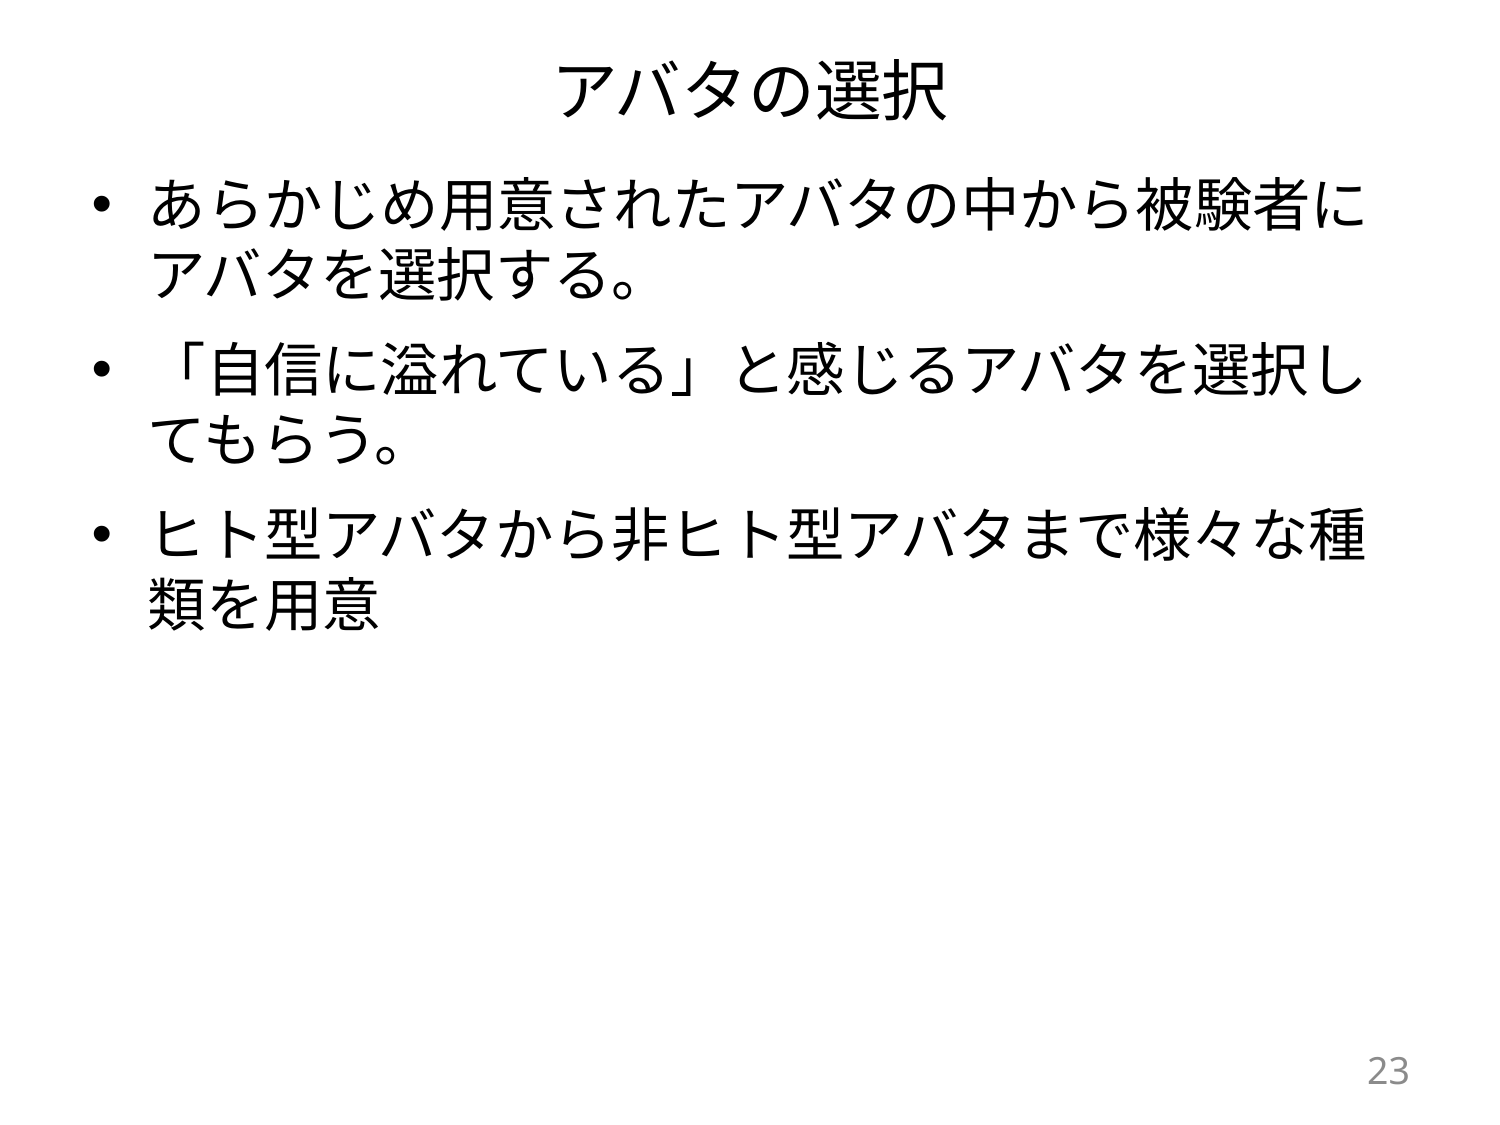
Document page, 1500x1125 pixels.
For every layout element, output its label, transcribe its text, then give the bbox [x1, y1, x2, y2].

title アバタの選択 [75, 30, 1425, 147]
list あらかじめ用意されたアバタの中から被験者にアバタを選択する。 「自信に溢れている」と感じるアバタを選択してもらう。 ヒト型アバタから非ヒト型アバタまで様々な種類を用意 [76, 160, 1425, 1005]
slide_number 23 [1074, 1042, 1425, 1103]
